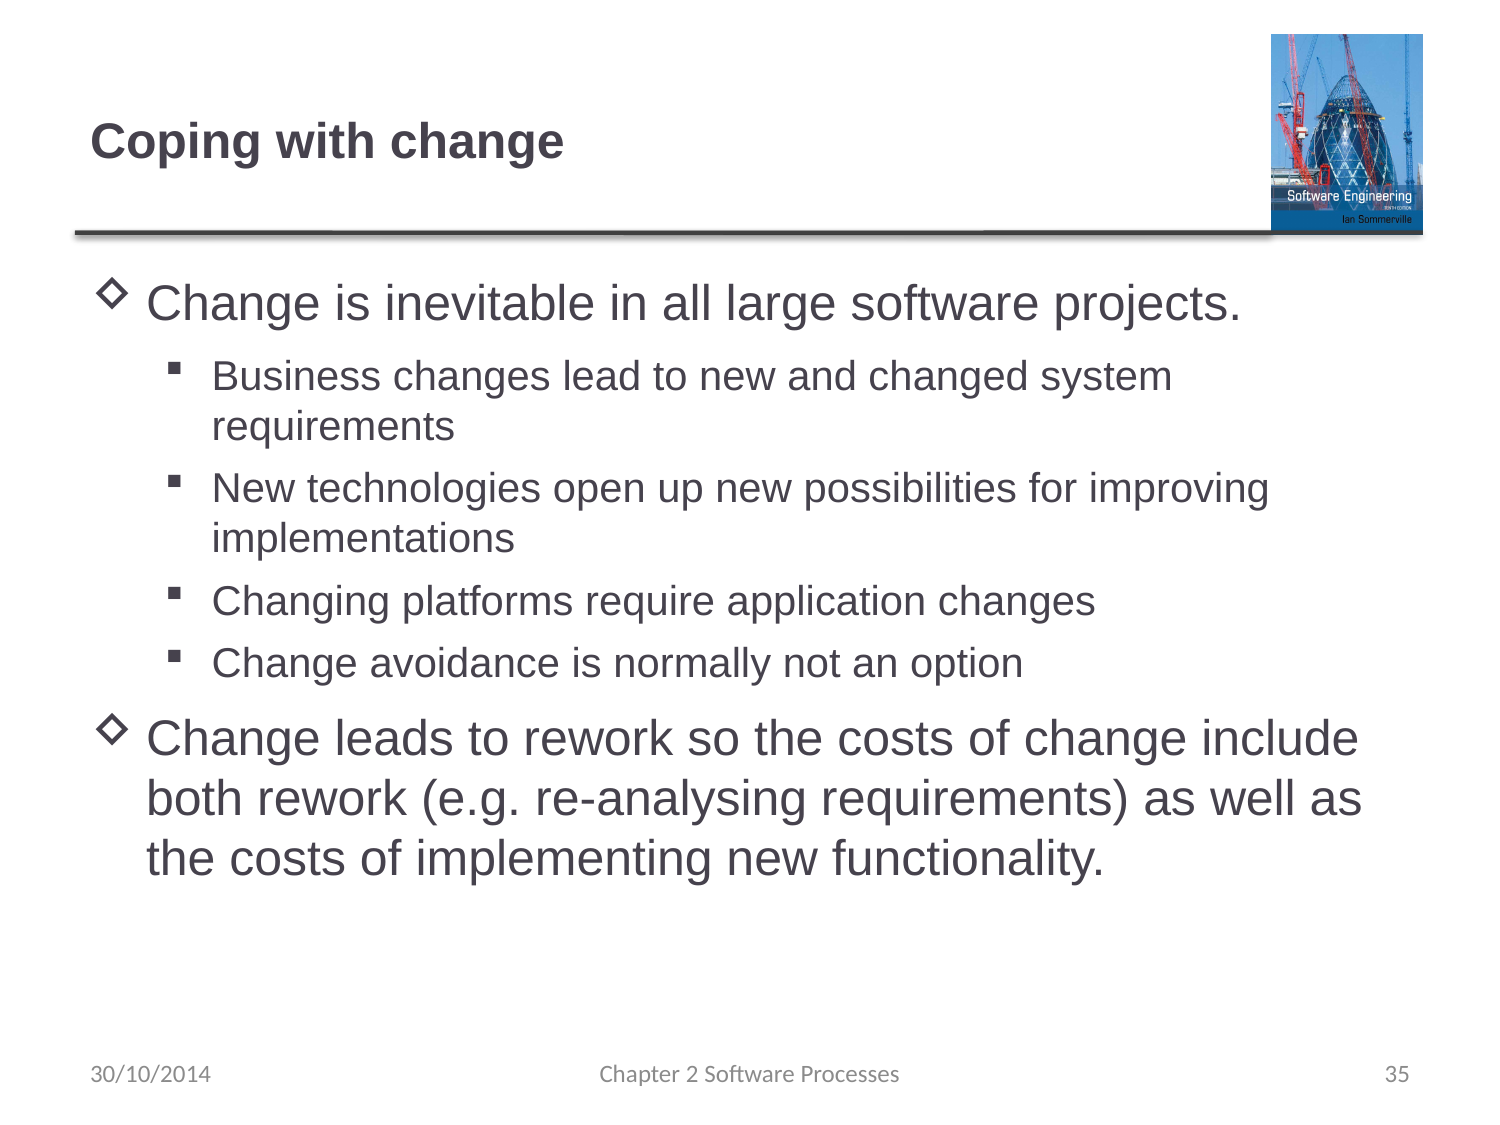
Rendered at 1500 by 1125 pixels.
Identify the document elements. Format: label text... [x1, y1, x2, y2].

list Change is inevitable in all large software projects. Business changes lead to new and changed system requirements New technologies open up new possibilities for improving implementations Changing platforms require application changes Change avoidance is normally not an option Change leads to rework so the costs of change include both rework (e.g. re-analysing requirements) as well as the costs of implementing new functionality. [75, 262, 1425, 1005]
picture [1271, 34, 1423, 230]
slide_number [75, 1042, 425, 1103]
footer Chapter 2 Software Processes [512, 1042, 988, 1103]
title Coping with change [74, 44, 1272, 233]
slide_number 35 [1074, 1042, 1425, 1103]
